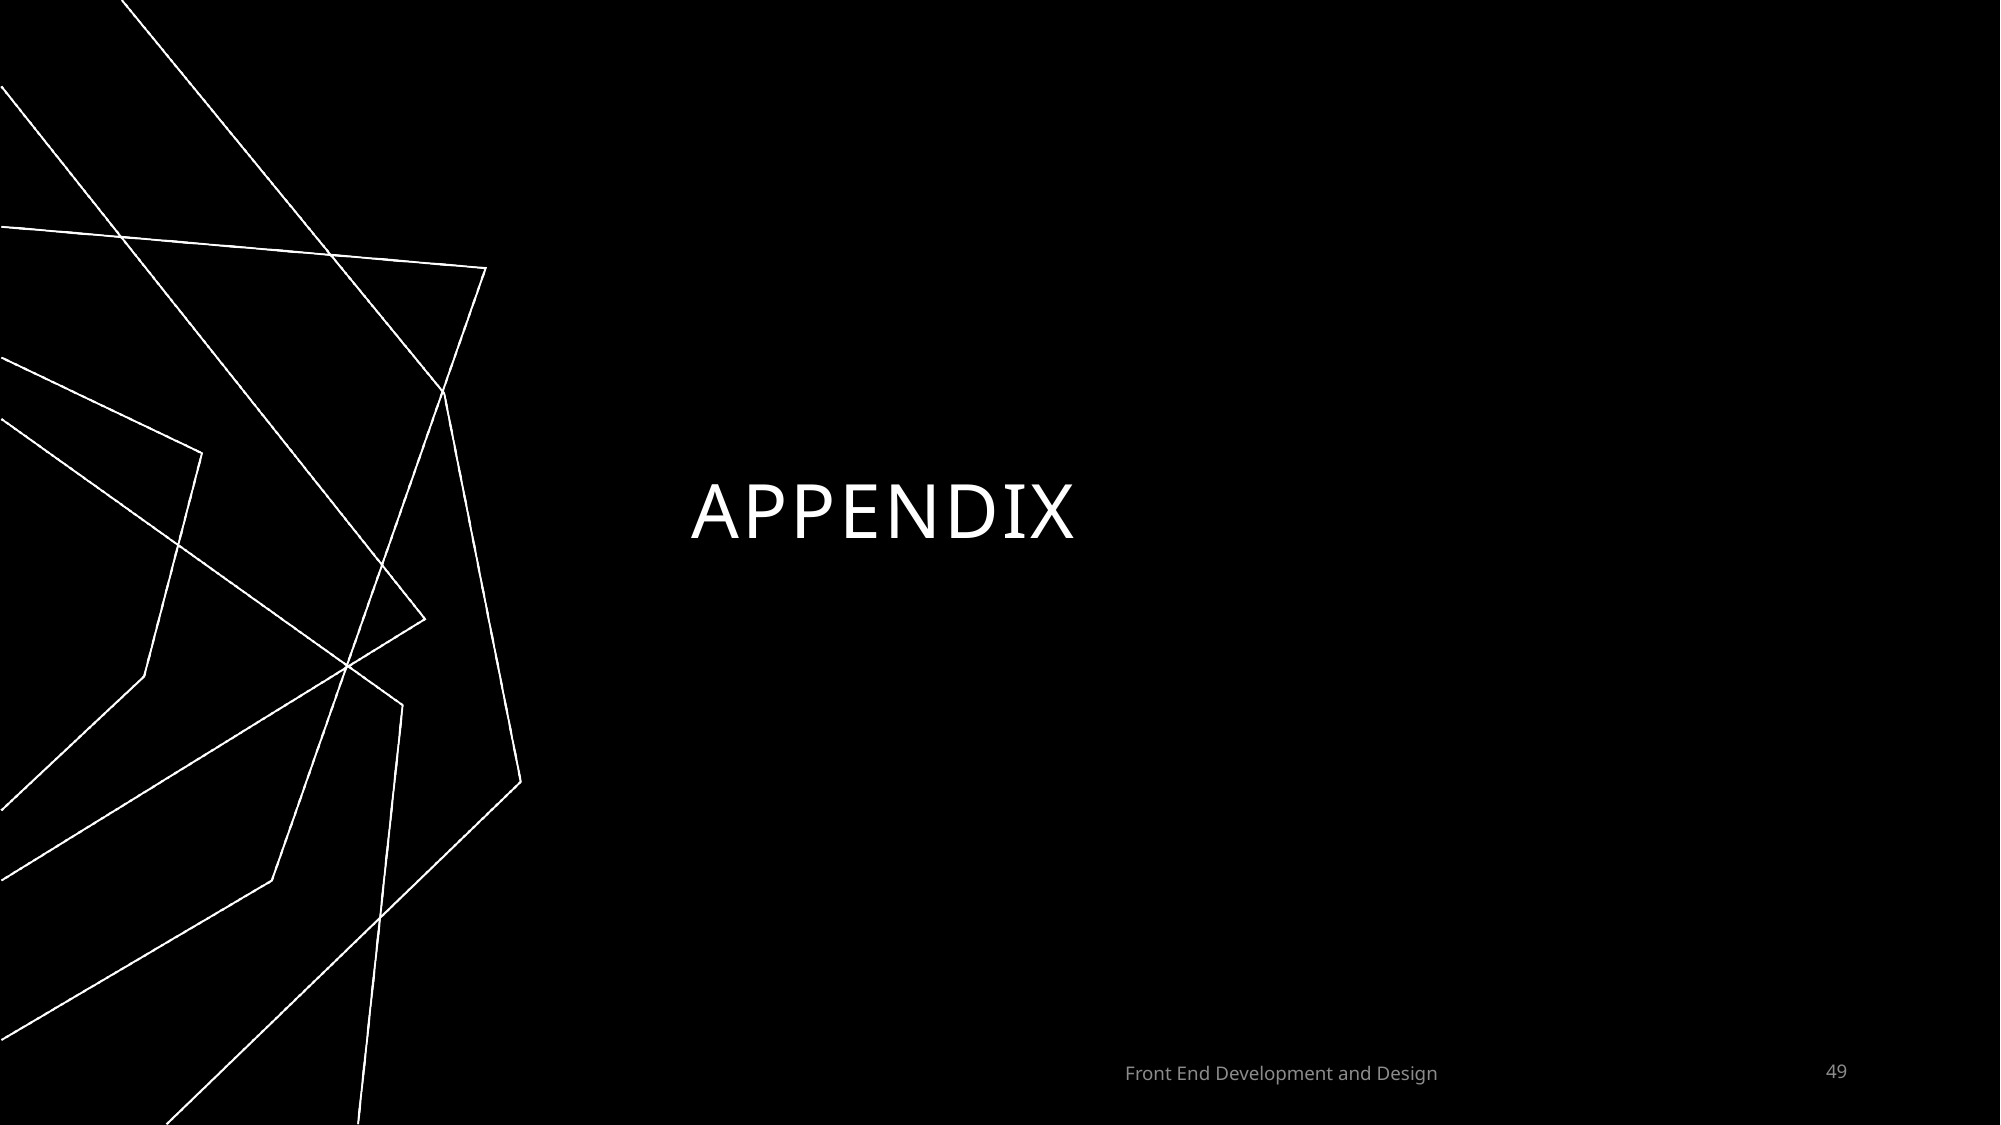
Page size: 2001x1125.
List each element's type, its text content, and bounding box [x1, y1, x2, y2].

slide_number 49 [1571, 1042, 1863, 1103]
title Appendix [676, 394, 1094, 563]
footer Front End Development and Design [1062, 1042, 1500, 1103]
picture [0, 0, 522, 1125]
